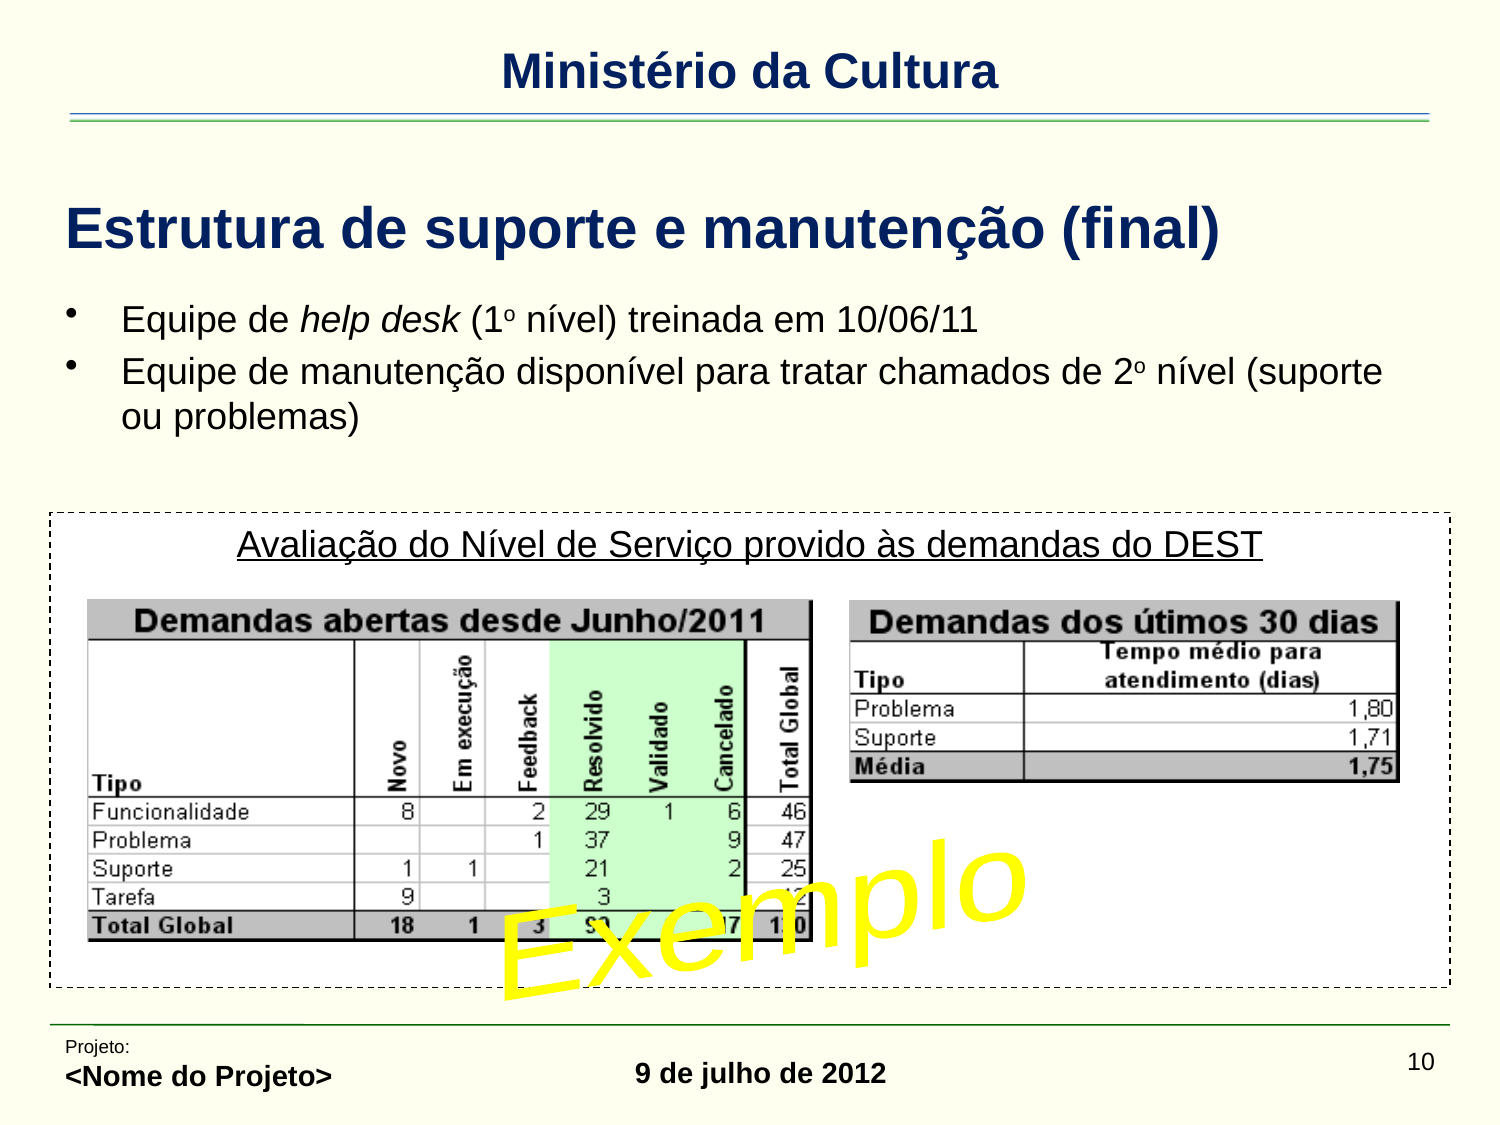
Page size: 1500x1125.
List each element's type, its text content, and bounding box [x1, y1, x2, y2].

picture [87, 599, 813, 943]
title Estrutura de suporte e manutenção (final) [50, 187, 1450, 263]
list Equipe de help desk (1o nível) treinada em 10/06/11 Equipe de manutenção disponível para tratar chamados de 2o nível (suporte ou problemas) [50, 287, 1450, 463]
text_box Avaliação do Nível de Serviço provido às demandas do DEST [50, 512, 1450, 988]
footer Projeto: <Nome do Projeto> [50, 1025, 500, 1100]
slide_number 10 [1137, 1037, 1450, 1113]
picture [69, 113, 1431, 122]
picture [849, 600, 1401, 784]
